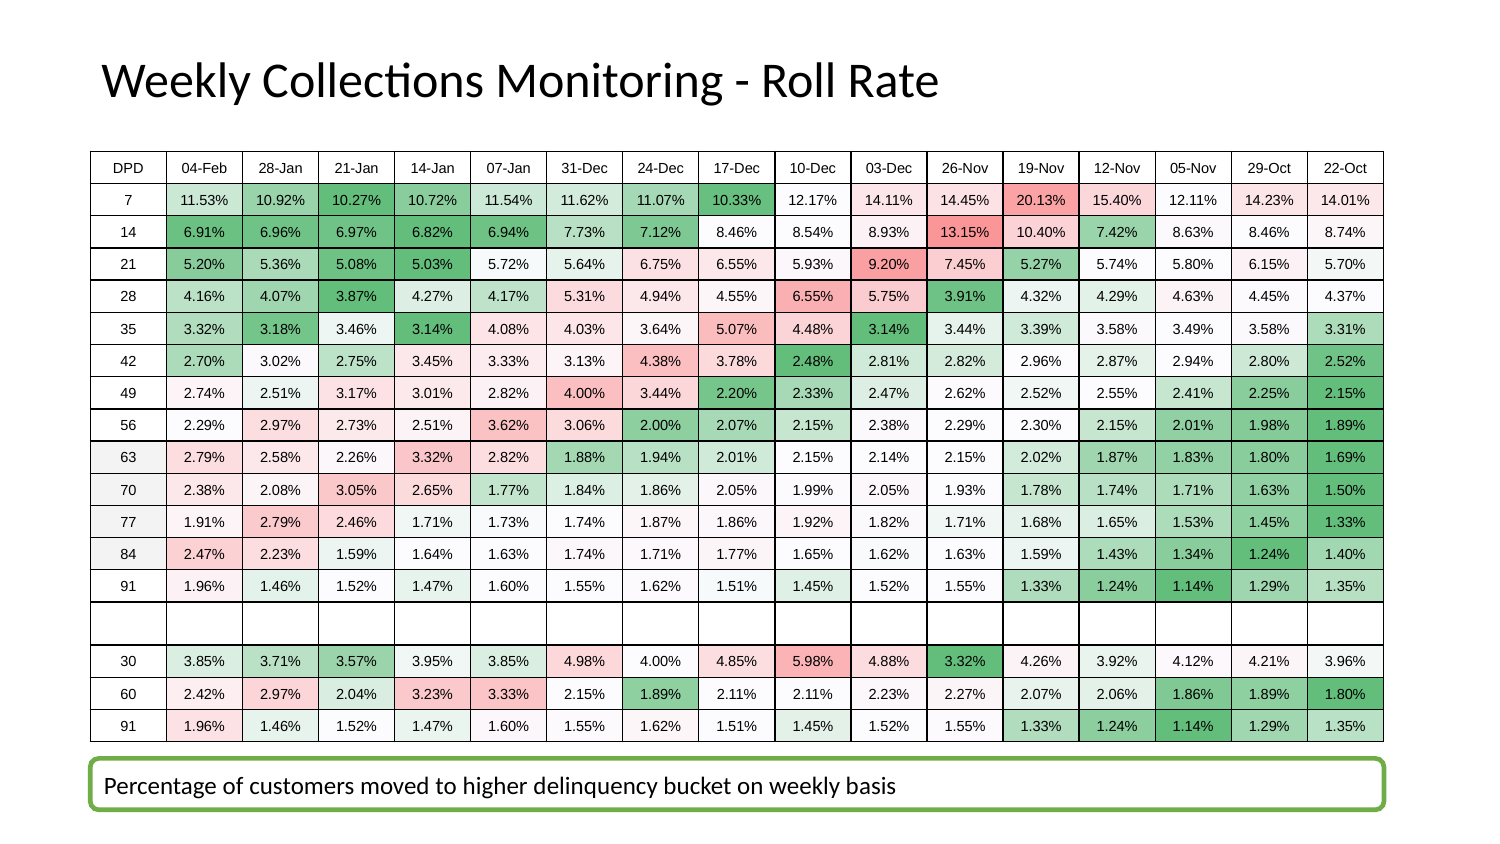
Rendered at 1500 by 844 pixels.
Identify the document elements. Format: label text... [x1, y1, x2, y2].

table_cell [471, 603, 546, 644]
table_cell 11.54% [471, 184, 546, 215]
table_cell 1.45% [776, 570, 850, 601]
table_cell 2.07% [1004, 678, 1078, 709]
table_cell 2.27% [928, 678, 1002, 709]
table_cell 14.45% [928, 184, 1002, 215]
table_cell 3.85% [471, 646, 546, 677]
table_cell 3.95% [395, 646, 470, 677]
title Weekly Collections Monitoring - Roll Rate [90, 28, 1385, 134]
table_cell 2.47% [852, 377, 926, 408]
table_cell [623, 603, 698, 644]
table_cell 3.44% [623, 377, 698, 408]
table_cell 1.92% [776, 506, 850, 537]
table_cell 2.79% [167, 442, 242, 473]
table_cell 10.40% [1004, 216, 1078, 247]
table_cell 1.96% [167, 710, 242, 741]
table_cell 10.33% [699, 184, 774, 215]
table_cell 2.80% [1232, 345, 1307, 376]
table_cell 2.51% [395, 410, 470, 440]
table_header 03-Dec [852, 152, 926, 183]
table_cell 1.71% [928, 506, 1002, 537]
table_header 19-Nov [1004, 152, 1078, 183]
table_cell 2.29% [928, 410, 1002, 440]
table_cell 5.70% [1308, 249, 1383, 279]
table_cell 1.64% [395, 538, 470, 569]
table_cell 2.11% [699, 678, 774, 709]
table_cell 2.07% [699, 410, 774, 440]
table_cell 2.79% [243, 506, 318, 537]
table_cell 1.46% [243, 570, 318, 601]
table_cell 6.94% [471, 216, 546, 247]
table_cell 7.12% [623, 216, 698, 247]
table_cell 1.60% [471, 570, 546, 601]
table_cell 3.71% [243, 646, 318, 677]
table_header 07-Jan [471, 152, 546, 183]
table_cell 3.33% [471, 345, 546, 376]
table_cell 2.47% [167, 538, 242, 569]
table_header 10-Dec [776, 152, 850, 183]
table_cell 3.64% [623, 313, 698, 344]
table_header 31-Dec [547, 152, 622, 183]
table_cell 2.46% [319, 506, 394, 537]
table_cell 10.72% [395, 184, 470, 215]
table_cell 14 [91, 216, 166, 247]
table_cell [776, 603, 850, 644]
table_header 21-Jan [319, 152, 394, 183]
table_cell 1.71% [623, 538, 698, 569]
table_cell 1.99% [776, 474, 850, 505]
table_cell 1.89% [623, 678, 698, 709]
table_cell [928, 603, 1002, 644]
table_cell 1.74% [547, 506, 622, 537]
table_cell 3.58% [1232, 313, 1307, 344]
table_cell 1.14% [1156, 710, 1231, 741]
table_cell 2.96% [1004, 345, 1078, 376]
table_cell 1.52% [852, 570, 926, 601]
table_cell [1080, 603, 1155, 644]
table_cell 3.33% [471, 678, 546, 709]
table_cell 1.45% [1232, 506, 1307, 537]
table_cell 5.07% [699, 313, 774, 344]
table_cell 8.74% [1308, 216, 1383, 247]
table_cell 1.74% [547, 538, 622, 569]
table_cell 2.29% [167, 410, 242, 440]
table_cell 11.07% [623, 184, 698, 215]
table_cell 1.69% [1308, 442, 1383, 473]
table_cell 4.07% [243, 281, 318, 312]
table_cell 1.24% [1080, 570, 1155, 601]
table_cell 12.17% [776, 184, 850, 215]
table_cell 4.32% [1004, 281, 1078, 312]
table_cell 1.89% [1308, 410, 1383, 440]
table_cell 4.16% [167, 281, 242, 312]
table_cell 1.62% [623, 570, 698, 601]
table_cell 9.20% [852, 249, 926, 279]
table_cell 14.01% [1308, 184, 1383, 215]
table_cell 1.93% [928, 474, 1002, 505]
table_cell 1.47% [395, 710, 470, 741]
table_cell 1.78% [1004, 474, 1078, 505]
table_cell 4.48% [776, 313, 850, 344]
table_cell 2.82% [471, 377, 546, 408]
table_cell 1.33% [1004, 570, 1078, 601]
table_cell 1.87% [623, 506, 698, 537]
table_cell 2.58% [243, 442, 318, 473]
table_cell 5.93% [776, 249, 850, 279]
table_header 24-Dec [623, 152, 698, 183]
table_cell 11.53% [167, 184, 242, 215]
table_cell 56 [91, 410, 166, 440]
table_cell 3.49% [1156, 313, 1231, 344]
table_header 12-Nov [1080, 152, 1155, 183]
table_cell 3.45% [395, 345, 470, 376]
table_cell 8.54% [776, 216, 850, 247]
table_cell 2.65% [395, 474, 470, 505]
table_cell 1.65% [1080, 506, 1155, 537]
table_cell 5.74% [1080, 249, 1155, 279]
table_cell 91 [91, 710, 166, 741]
table_cell 2.01% [1156, 410, 1231, 440]
table_cell 30 [91, 646, 166, 677]
table_cell 2.01% [699, 442, 774, 473]
table_cell 14.11% [852, 184, 926, 215]
table_cell 1.51% [699, 710, 774, 741]
table_cell 2.42% [167, 678, 242, 709]
table_cell 2.06% [1080, 678, 1155, 709]
table_cell 3.96% [1308, 646, 1383, 677]
table_cell 5.08% [319, 249, 394, 279]
table_cell 10.92% [243, 184, 318, 215]
table_cell 2.75% [319, 345, 394, 376]
table_cell [319, 603, 394, 644]
table_cell 4.26% [1004, 646, 1078, 677]
table_cell 2.26% [319, 442, 394, 473]
table_cell 1.33% [1004, 710, 1078, 741]
table_cell 1.53% [1156, 506, 1231, 537]
table_cell 7.73% [547, 216, 622, 247]
table_cell 1.94% [623, 442, 698, 473]
table_cell 1.62% [623, 710, 698, 741]
table_cell 3.87% [319, 281, 394, 312]
table_cell 3.02% [243, 345, 318, 376]
table_cell 1.35% [1308, 710, 1383, 741]
table_cell 3.32% [928, 646, 1002, 677]
table_cell 4.37% [1308, 281, 1383, 312]
table_cell 3.18% [243, 313, 318, 344]
table_cell 2.08% [243, 474, 318, 505]
table_cell 1.80% [1232, 442, 1307, 473]
table_cell 3.23% [395, 678, 470, 709]
table_cell 1.24% [1232, 538, 1307, 569]
table_cell 3.58% [1080, 313, 1155, 344]
table_cell 7.42% [1080, 216, 1155, 247]
table_cell 1.89% [1232, 678, 1307, 709]
table_cell 1.40% [1308, 538, 1383, 569]
table_cell 3.92% [1080, 646, 1155, 677]
table_cell 6.82% [395, 216, 470, 247]
table_cell 4.94% [623, 281, 698, 312]
table_header 28-Jan [243, 152, 318, 183]
table_cell 5.72% [471, 249, 546, 279]
table_cell [1308, 603, 1383, 644]
table_cell 1.43% [1080, 538, 1155, 569]
table_cell 3.14% [852, 313, 926, 344]
table_cell 3.13% [547, 345, 622, 376]
table_cell 1.74% [1080, 474, 1155, 505]
table_cell 70 [91, 474, 166, 505]
table_cell 1.50% [1308, 474, 1383, 505]
table_cell [1004, 603, 1078, 644]
table_cell 2.87% [1080, 345, 1155, 376]
table_cell 2.62% [928, 377, 1002, 408]
table_cell 6.96% [243, 216, 318, 247]
table_cell 1.35% [1308, 570, 1383, 601]
table_cell 4.29% [1080, 281, 1155, 312]
table_cell 2.23% [243, 538, 318, 569]
table_cell 91 [91, 570, 166, 601]
table_header 04-Feb [167, 152, 242, 183]
table_cell 1.63% [928, 538, 1002, 569]
table_cell 1.34% [1156, 538, 1231, 569]
table_cell 1.29% [1232, 710, 1307, 741]
table_cell [91, 603, 166, 644]
table_cell 3.85% [167, 646, 242, 677]
table_cell 5.98% [776, 646, 850, 677]
table_cell 2.25% [1232, 377, 1307, 408]
table_cell 2.14% [852, 442, 926, 473]
table_cell 15.40% [1080, 184, 1155, 215]
table_cell 12.11% [1156, 184, 1231, 215]
table_cell 1.47% [395, 570, 470, 601]
table_cell 4.03% [547, 313, 622, 344]
table_cell 2.15% [1080, 410, 1155, 440]
table_cell 1.86% [699, 506, 774, 537]
table_cell 2.41% [1156, 377, 1231, 408]
table_cell 1.68% [1004, 506, 1078, 537]
table_cell 2.38% [852, 410, 926, 440]
table_cell 3.62% [471, 410, 546, 440]
table_cell 7.45% [928, 249, 1002, 279]
table_cell 14.23% [1232, 184, 1307, 215]
table_cell 3.06% [547, 410, 622, 440]
table_cell 2.81% [852, 345, 926, 376]
table_cell 2.11% [776, 678, 850, 709]
table_cell 3.32% [395, 442, 470, 473]
table_cell 1.84% [547, 474, 622, 505]
table_cell 63 [91, 442, 166, 473]
table_cell 2.15% [928, 442, 1002, 473]
table_cell [1232, 603, 1307, 644]
table_cell 2.70% [167, 345, 242, 376]
table_cell 2.33% [776, 377, 850, 408]
table_header 17-Dec [699, 152, 774, 183]
table_cell 49 [91, 377, 166, 408]
table_cell 4.63% [1156, 281, 1231, 312]
table_cell 1.55% [928, 710, 1002, 741]
table_cell 1.96% [167, 570, 242, 601]
table_header 29-Oct [1232, 152, 1307, 183]
table_cell 3.31% [1308, 313, 1383, 344]
table_cell 13.15% [928, 216, 1002, 247]
table_cell [852, 603, 926, 644]
table_cell 2.38% [167, 474, 242, 505]
table_cell 2.04% [319, 678, 394, 709]
table_cell 1.14% [1156, 570, 1231, 601]
table_cell 1.65% [776, 538, 850, 569]
table_cell [395, 603, 470, 644]
table_cell 3.44% [928, 313, 1002, 344]
table_cell 1.73% [471, 506, 546, 537]
table_cell 35 [91, 313, 166, 344]
table_cell 1.91% [167, 506, 242, 537]
table_cell 1.45% [776, 710, 850, 741]
table_cell [1156, 603, 1231, 644]
table_cell 10.27% [319, 184, 394, 215]
table_header 22-Oct [1308, 152, 1383, 183]
table_cell 1.77% [471, 474, 546, 505]
table_cell 84 [91, 538, 166, 569]
table_cell 3.14% [395, 313, 470, 344]
table_cell 2.23% [852, 678, 926, 709]
table_cell 21 [91, 249, 166, 279]
table_cell 1.71% [395, 506, 470, 537]
table_cell 2.94% [1156, 345, 1231, 376]
table_cell 1.62% [852, 538, 926, 569]
table_cell 28 [91, 281, 166, 312]
table_cell 3.17% [319, 377, 394, 408]
table_cell 4.08% [471, 313, 546, 344]
table_cell 6.15% [1232, 249, 1307, 279]
table_cell 4.21% [1232, 646, 1307, 677]
table_cell 1.55% [547, 570, 622, 601]
table_header 26-Nov [928, 152, 1002, 183]
table_cell 8.46% [1232, 216, 1307, 247]
table_cell 3.78% [699, 345, 774, 376]
table_cell 1.63% [1232, 474, 1307, 505]
table_cell 4.27% [395, 281, 470, 312]
table_cell 1.59% [319, 538, 394, 569]
table_cell 6.55% [776, 281, 850, 312]
table_cell 4.45% [1232, 281, 1307, 312]
table_cell 2.82% [471, 442, 546, 473]
table_cell 3.46% [319, 313, 394, 344]
table_cell 1.60% [471, 710, 546, 741]
table_cell 1.98% [1232, 410, 1307, 440]
table_cell 2.02% [1004, 442, 1078, 473]
table_cell 4.85% [699, 646, 774, 677]
table_cell 4.38% [623, 345, 698, 376]
table_cell 2.15% [776, 442, 850, 473]
table_cell 2.30% [1004, 410, 1078, 440]
table_cell 1.33% [1308, 506, 1383, 537]
table_cell 2.00% [623, 410, 698, 440]
table_cell 1.86% [1156, 678, 1231, 709]
table_cell 5.27% [1004, 249, 1078, 279]
table_cell 5.64% [547, 249, 622, 279]
table_cell 1.52% [319, 570, 394, 601]
table_cell 2.82% [928, 345, 1002, 376]
table_cell 5.03% [395, 249, 470, 279]
table_cell 4.00% [623, 646, 698, 677]
table_cell 77 [91, 506, 166, 537]
table_cell 2.05% [699, 474, 774, 505]
table_cell 4.00% [547, 377, 622, 408]
table_cell 2.48% [776, 345, 850, 376]
table_cell 8.46% [699, 216, 774, 247]
table_cell 1.46% [243, 710, 318, 741]
table_header DPD [91, 152, 166, 183]
table_cell 2.97% [243, 678, 318, 709]
table_cell 5.20% [167, 249, 242, 279]
table_cell 2.20% [699, 377, 774, 408]
table_cell 2.51% [243, 377, 318, 408]
table_cell 4.88% [852, 646, 926, 677]
table_cell 2.97% [243, 410, 318, 440]
table_cell 1.52% [852, 710, 926, 741]
table_cell 7 [91, 184, 166, 215]
table_cell 60 [91, 678, 166, 709]
table_cell 3.91% [928, 281, 1002, 312]
table_cell 8.93% [852, 216, 926, 247]
table_cell 3.01% [395, 377, 470, 408]
table_cell 4.55% [699, 281, 774, 312]
table_cell 1.86% [623, 474, 698, 505]
table_cell 1.63% [471, 538, 546, 569]
table_cell 5.80% [1156, 249, 1231, 279]
table_cell 1.88% [547, 442, 622, 473]
table_cell 2.15% [1308, 377, 1383, 408]
table_cell 2.73% [319, 410, 394, 440]
table_cell 1.24% [1080, 710, 1155, 741]
table_cell 4.12% [1156, 646, 1231, 677]
table_cell 4.17% [471, 281, 546, 312]
table_cell 1.77% [699, 538, 774, 569]
table_cell 1.52% [319, 710, 394, 741]
table_cell 42 [91, 345, 166, 376]
table_cell 3.32% [167, 313, 242, 344]
table_cell 3.05% [319, 474, 394, 505]
table_cell 20.13% [1004, 184, 1078, 215]
table_cell 6.97% [319, 216, 394, 247]
table_cell 1.29% [1232, 570, 1307, 601]
table_cell 1.51% [699, 570, 774, 601]
table_cell [547, 603, 622, 644]
table_header 14-Jan [395, 152, 470, 183]
table_cell 8.63% [1156, 216, 1231, 247]
table_cell 2.52% [1004, 377, 1078, 408]
table_cell 1.59% [1004, 538, 1078, 569]
table_cell 3.57% [319, 646, 394, 677]
table_header 05-Nov [1156, 152, 1231, 183]
table_cell 2.52% [1308, 345, 1383, 376]
table_cell 1.83% [1156, 442, 1231, 473]
table_cell 3.39% [1004, 313, 1078, 344]
table_cell 6.55% [699, 249, 774, 279]
table_cell 6.91% [167, 216, 242, 247]
table_cell 5.31% [547, 281, 622, 312]
table_cell 1.82% [852, 506, 926, 537]
table_cell [699, 603, 774, 644]
table_cell 1.80% [1308, 678, 1383, 709]
table_cell 1.55% [928, 570, 1002, 601]
table_cell 2.15% [776, 410, 850, 440]
table_cell 4.98% [547, 646, 622, 677]
table_cell 1.71% [1156, 474, 1231, 505]
table_cell 6.75% [623, 249, 698, 279]
table_cell 2.05% [852, 474, 926, 505]
table_cell 2.74% [167, 377, 242, 408]
table_cell 5.75% [852, 281, 926, 312]
table_cell 2.15% [547, 678, 622, 709]
table_cell 2.55% [1080, 377, 1155, 408]
table_cell 11.62% [547, 184, 622, 215]
table_cell [243, 603, 318, 644]
table_cell 1.55% [547, 710, 622, 741]
table_cell 5.36% [243, 249, 318, 279]
table_cell [167, 603, 242, 644]
text_box Percentage of customers moved to higher delinquency bucket on weekly basis [90, 758, 1385, 810]
table_cell 1.87% [1080, 442, 1155, 473]
